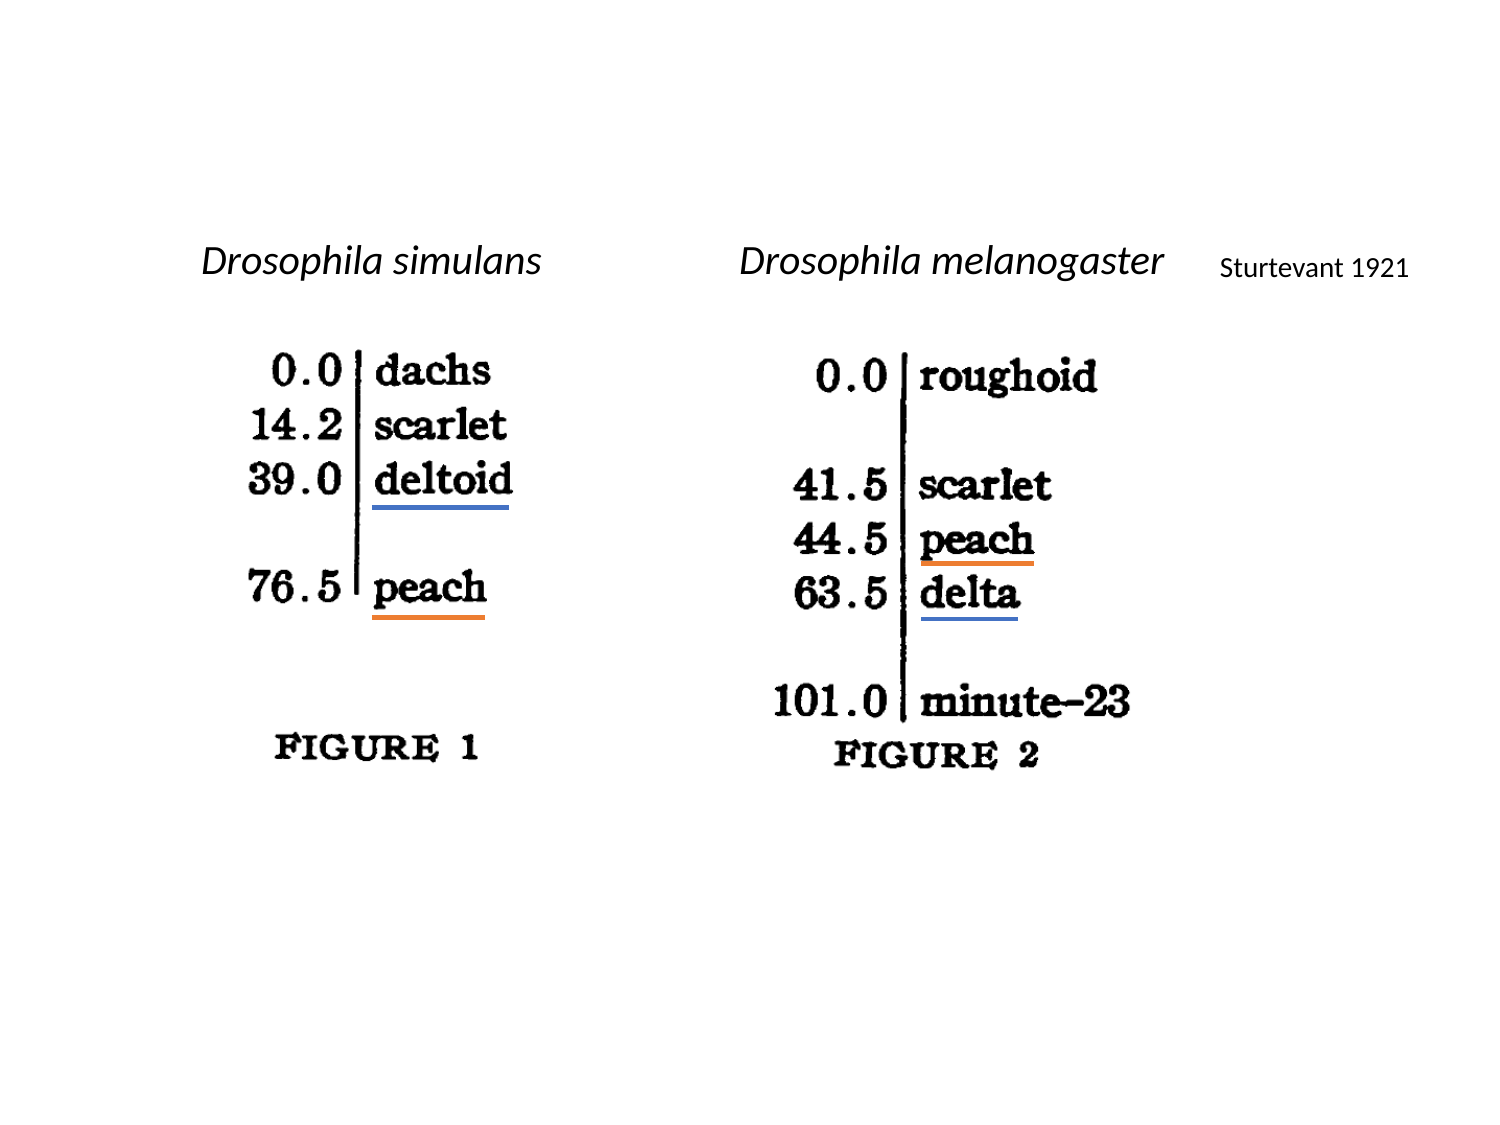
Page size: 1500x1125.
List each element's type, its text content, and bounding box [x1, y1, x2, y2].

picture [212, 343, 534, 782]
text_box Sturtevant 1921 [1205, 240, 1425, 291]
text_box Drosophila simulans [186, 225, 558, 291]
picture [753, 345, 1152, 782]
text_box Drosophila melanogaster [724, 225, 1180, 291]
